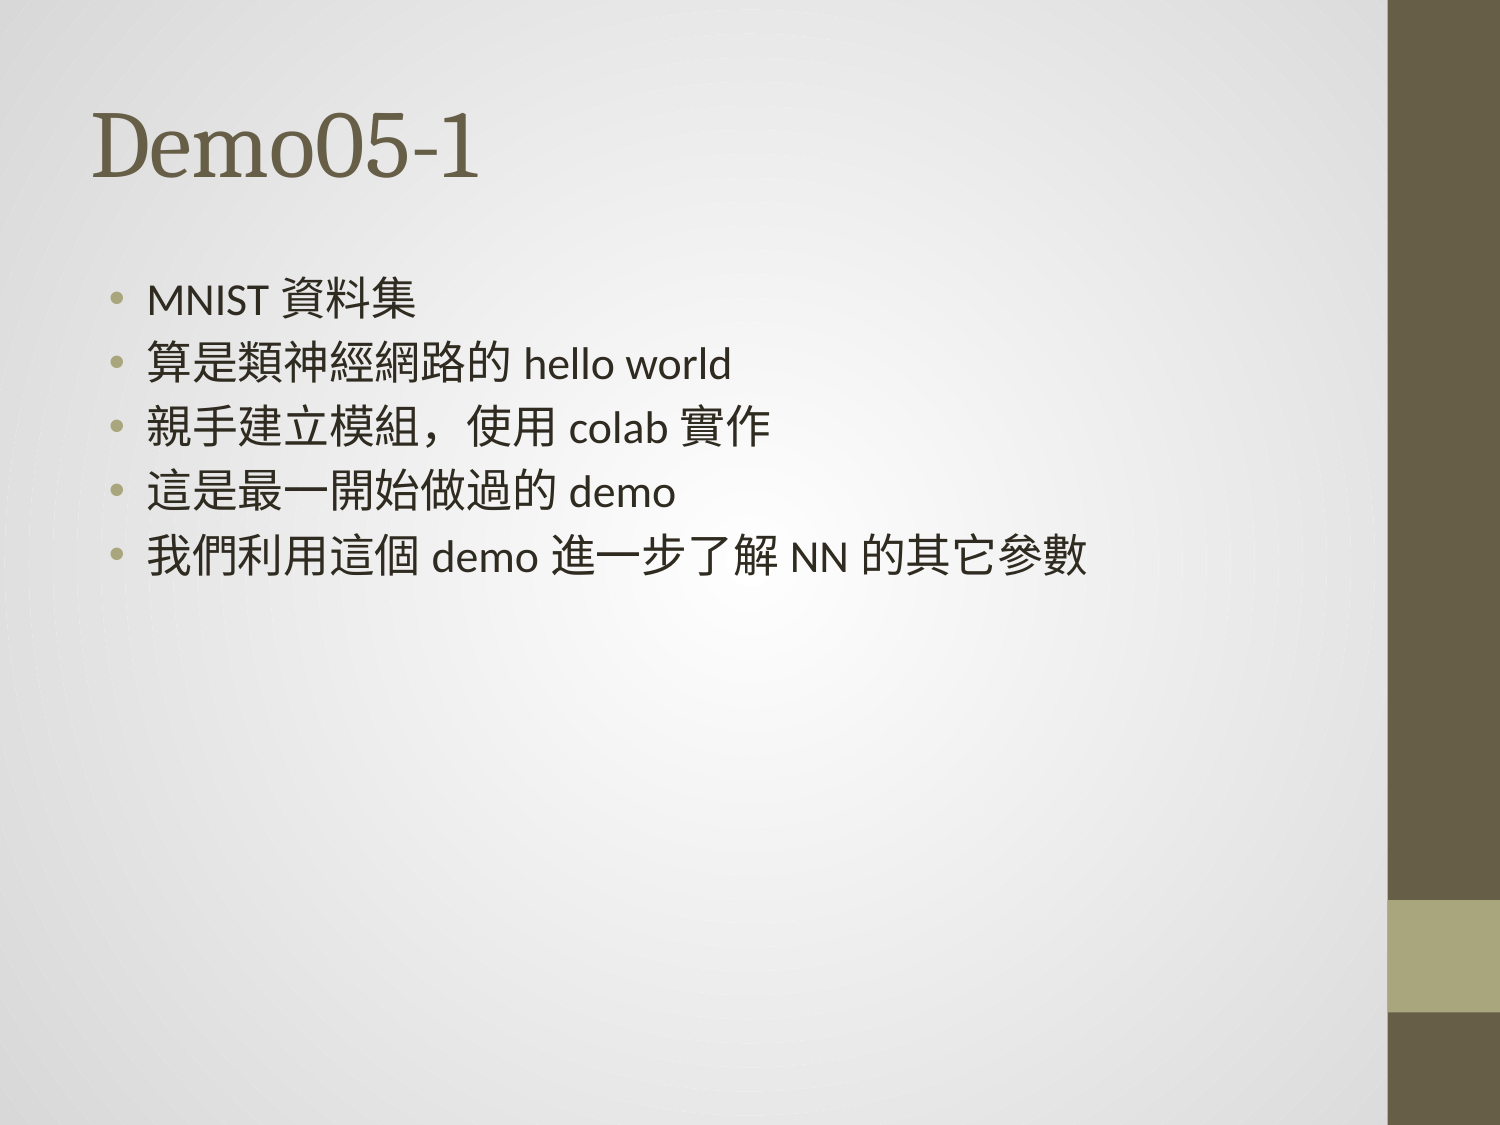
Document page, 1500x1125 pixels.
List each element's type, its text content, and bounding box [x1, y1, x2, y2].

list MNIST資料集 算是類神經網路的hello world 親手建立模組，使用colab實作 這是最一開始做過的demo 我們利用這個demo進一步了解NN的其它參數 [75, 262, 1325, 1050]
title Demo05-1 [75, 45, 1325, 233]
